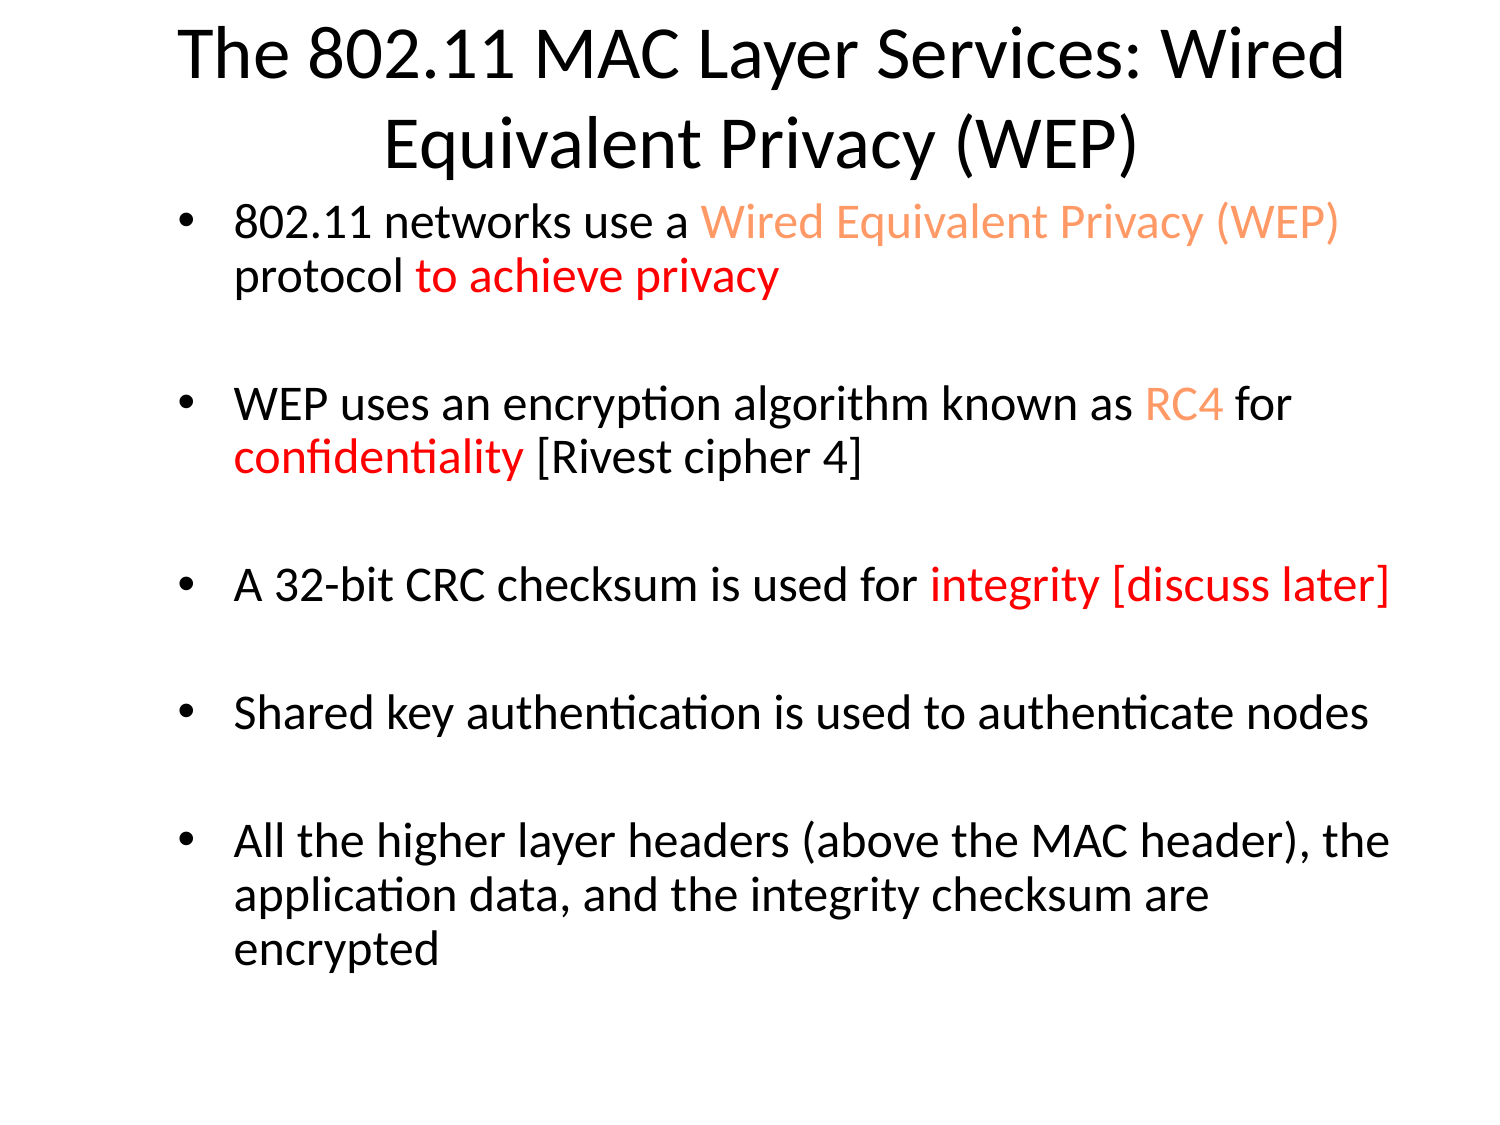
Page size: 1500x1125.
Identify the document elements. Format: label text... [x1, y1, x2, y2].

title The 802.11 MAC Layer Services: Wired Equivalent Privacy (WEP) [0, 0, 1500, 188]
list 802.11 networks use a Wired Equivalent Privacy (WEP) protocol to achieve privacy WEP uses an encryption algorithm known as RC4 for confidentiality [Rivest cipher 4] A 32-bit CRC checksum is used for integrity [discuss later] Shared key authentication is used to authenticate nodes All the higher layer headers (above the MAC header), the application data, and the integrity checksum are encrypted [162, 188, 1420, 1013]
